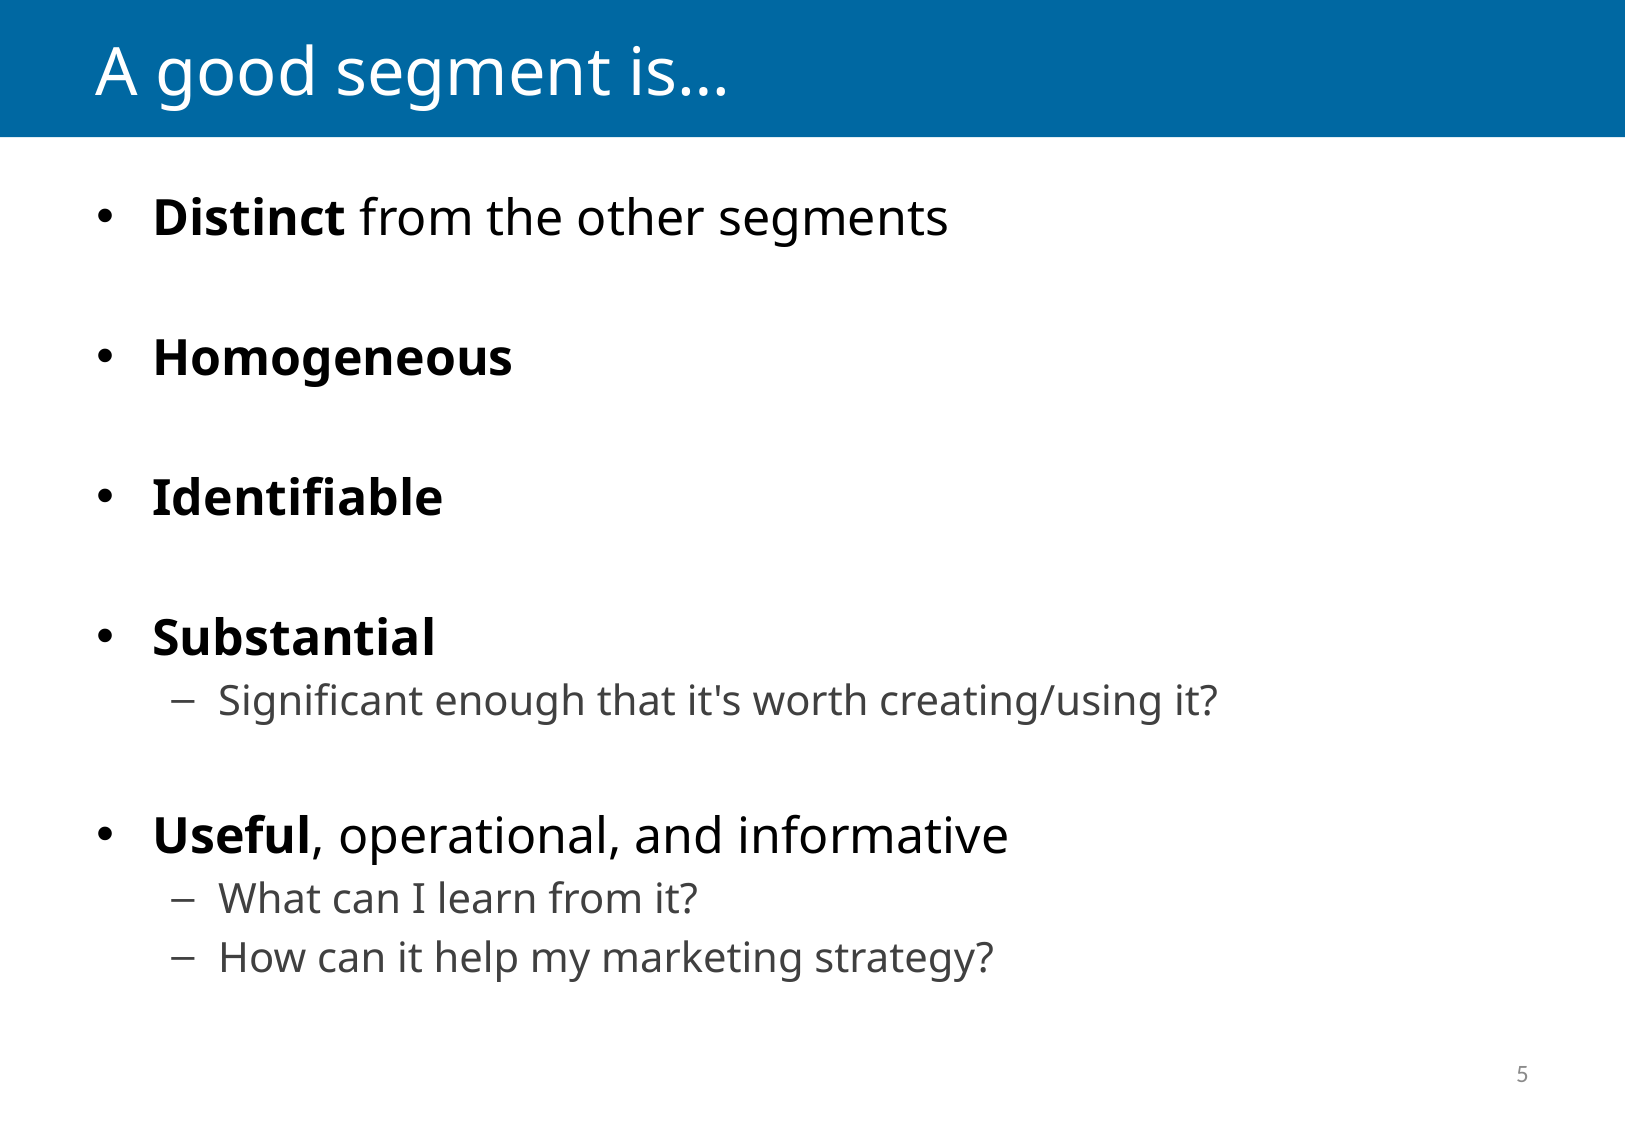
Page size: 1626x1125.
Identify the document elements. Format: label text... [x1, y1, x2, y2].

slide_number 5 [1164, 1042, 1544, 1103]
list Distinct from the other segments Homogeneous Identifiable Substantial Significant enough that it's worth creating/using it? Useful, operational, and informative What can I learn from it? How can it help my marketing strategy? [81, 160, 1544, 1005]
title A good segment is… [80, 0, 1543, 138]
